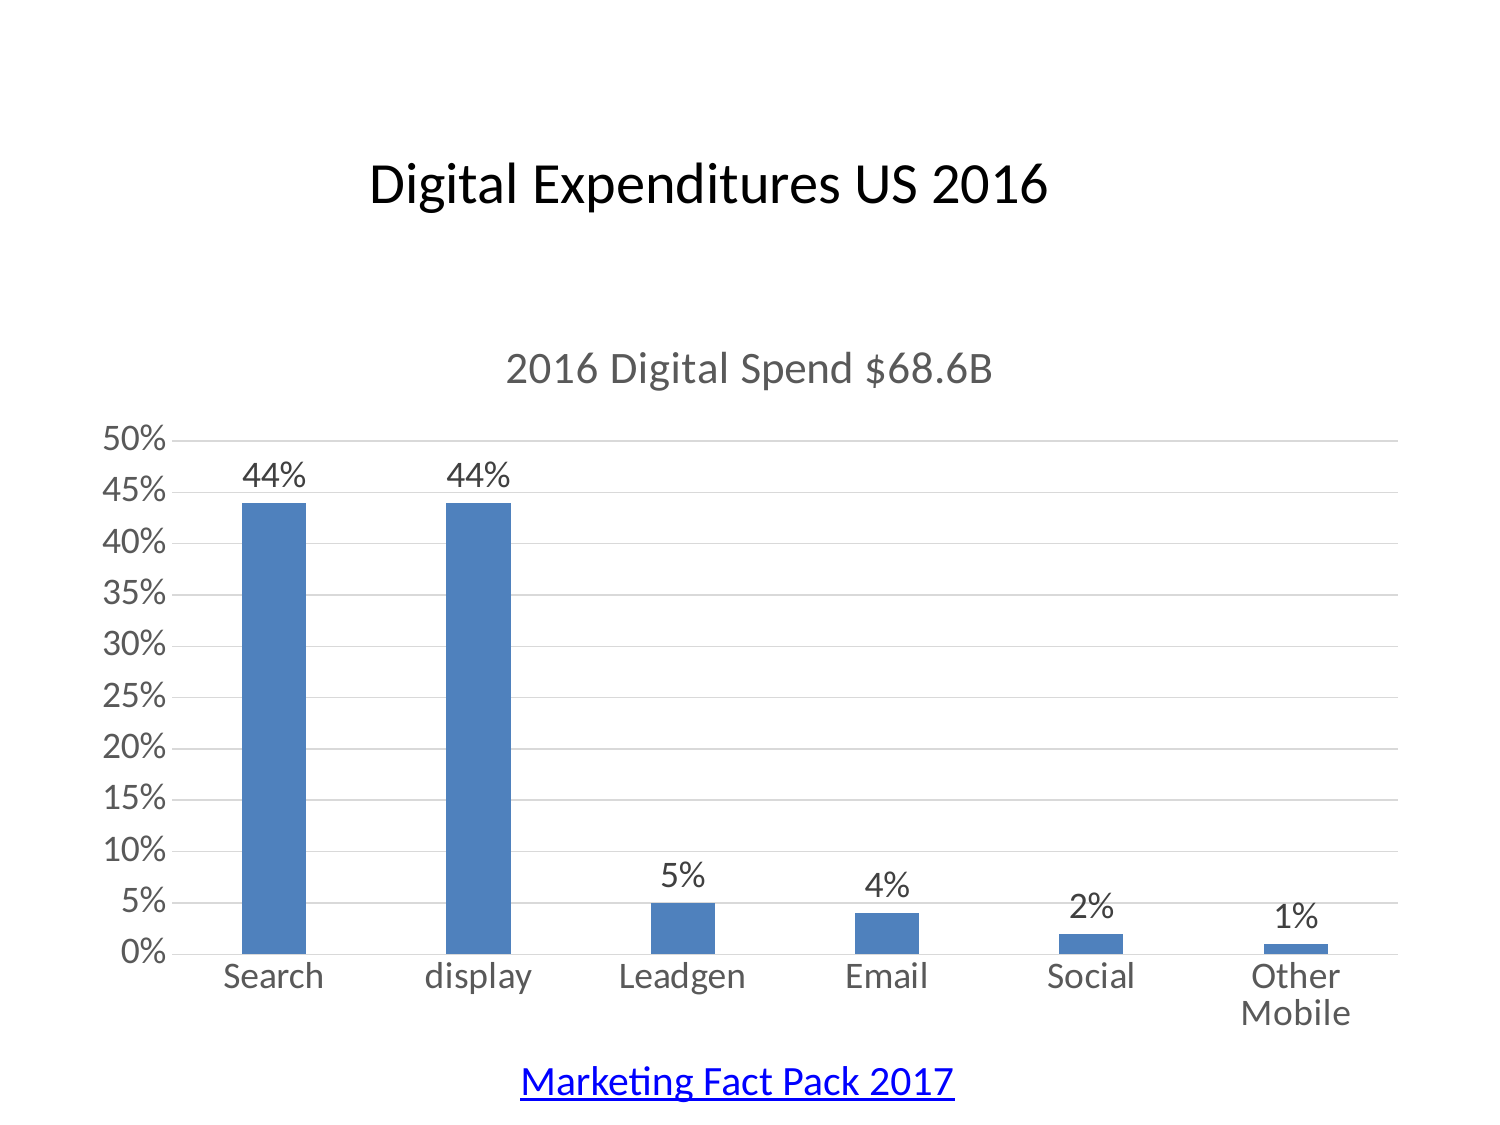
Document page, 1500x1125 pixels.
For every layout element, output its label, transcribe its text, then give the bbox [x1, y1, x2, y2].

text_box Digital Expenditures US 2016 [354, 137, 1065, 223]
chart [74, 312, 1426, 1051]
title Marketing Fact Pack 2017 [112, 1062, 1363, 1096]
